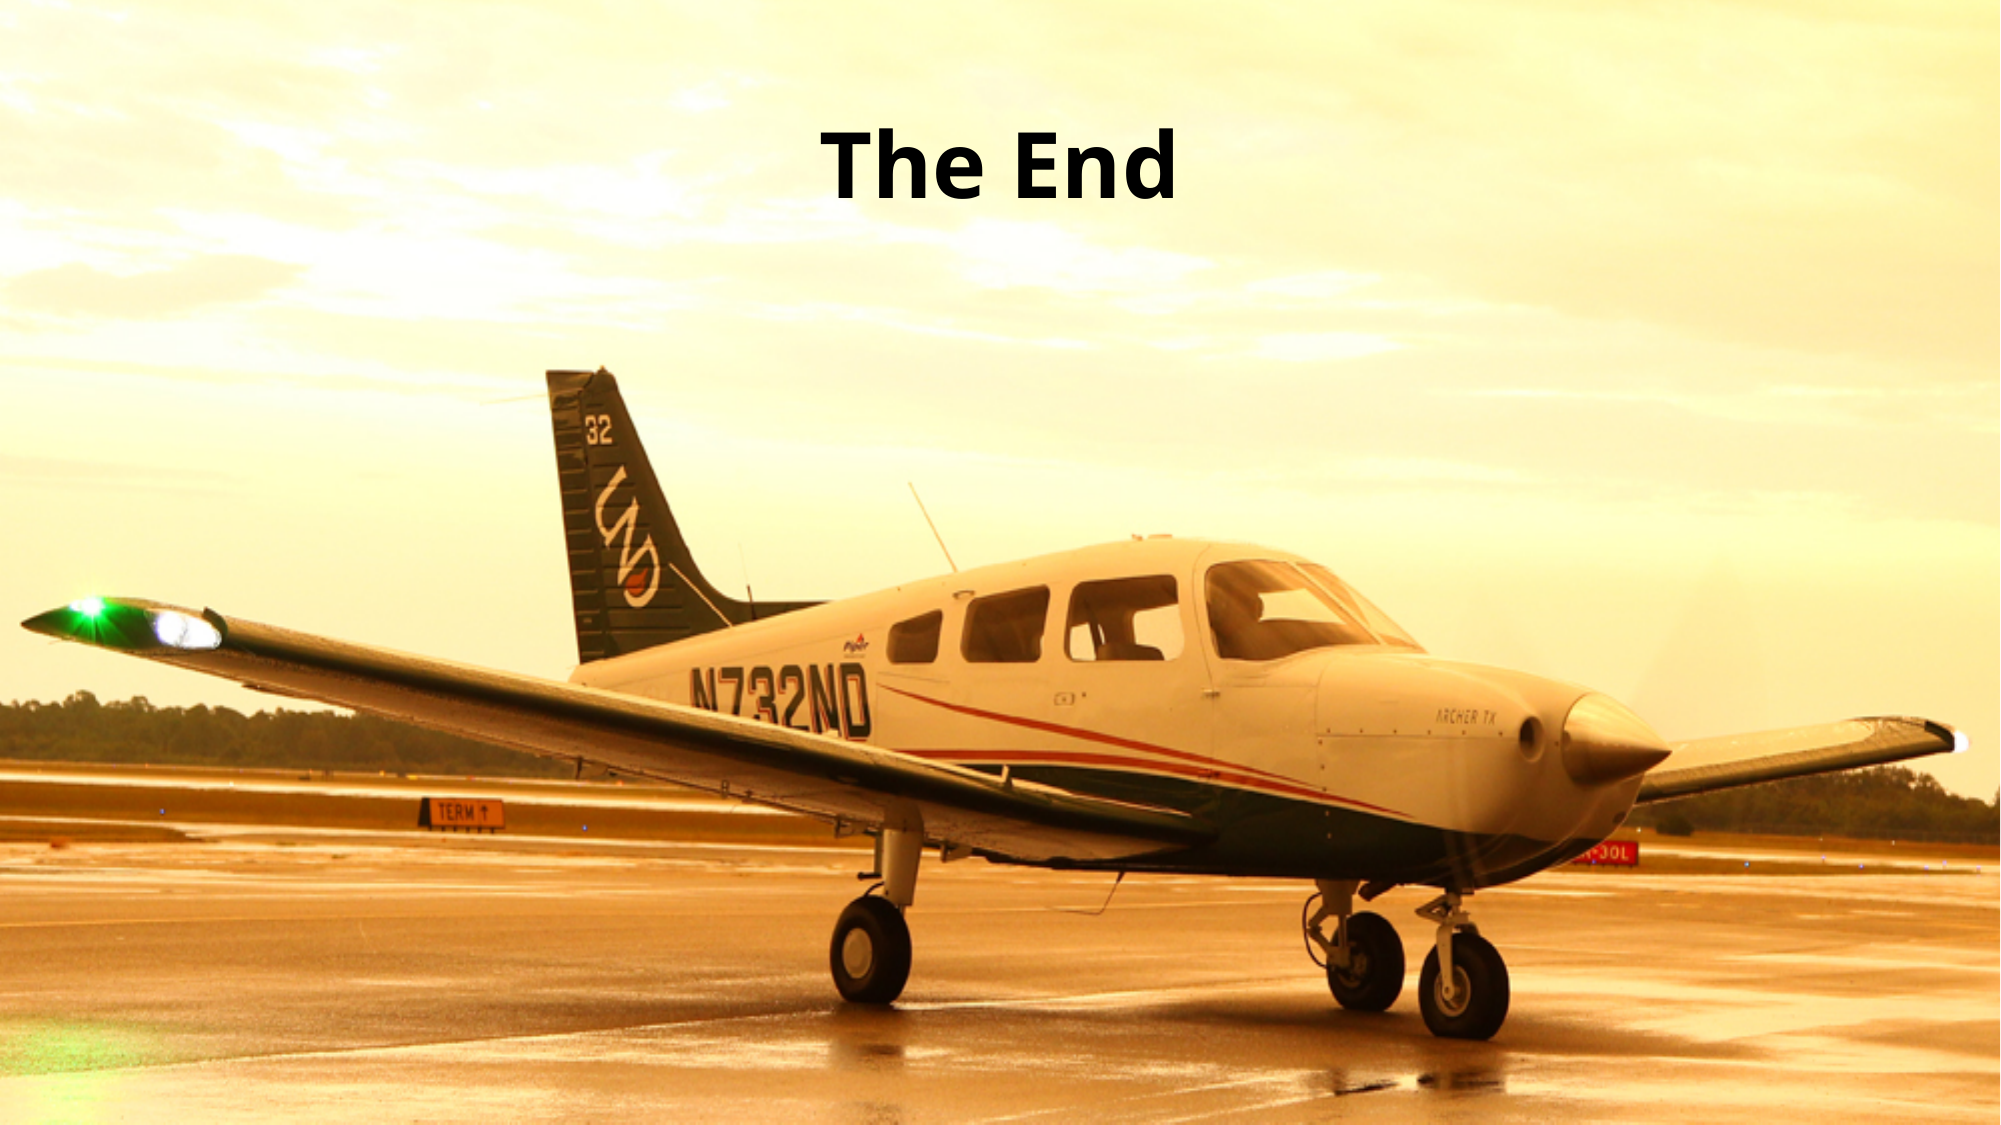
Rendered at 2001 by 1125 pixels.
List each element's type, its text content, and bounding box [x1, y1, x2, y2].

picture [0, 0, 2001, 1125]
title The End [137, 59, 1863, 278]
